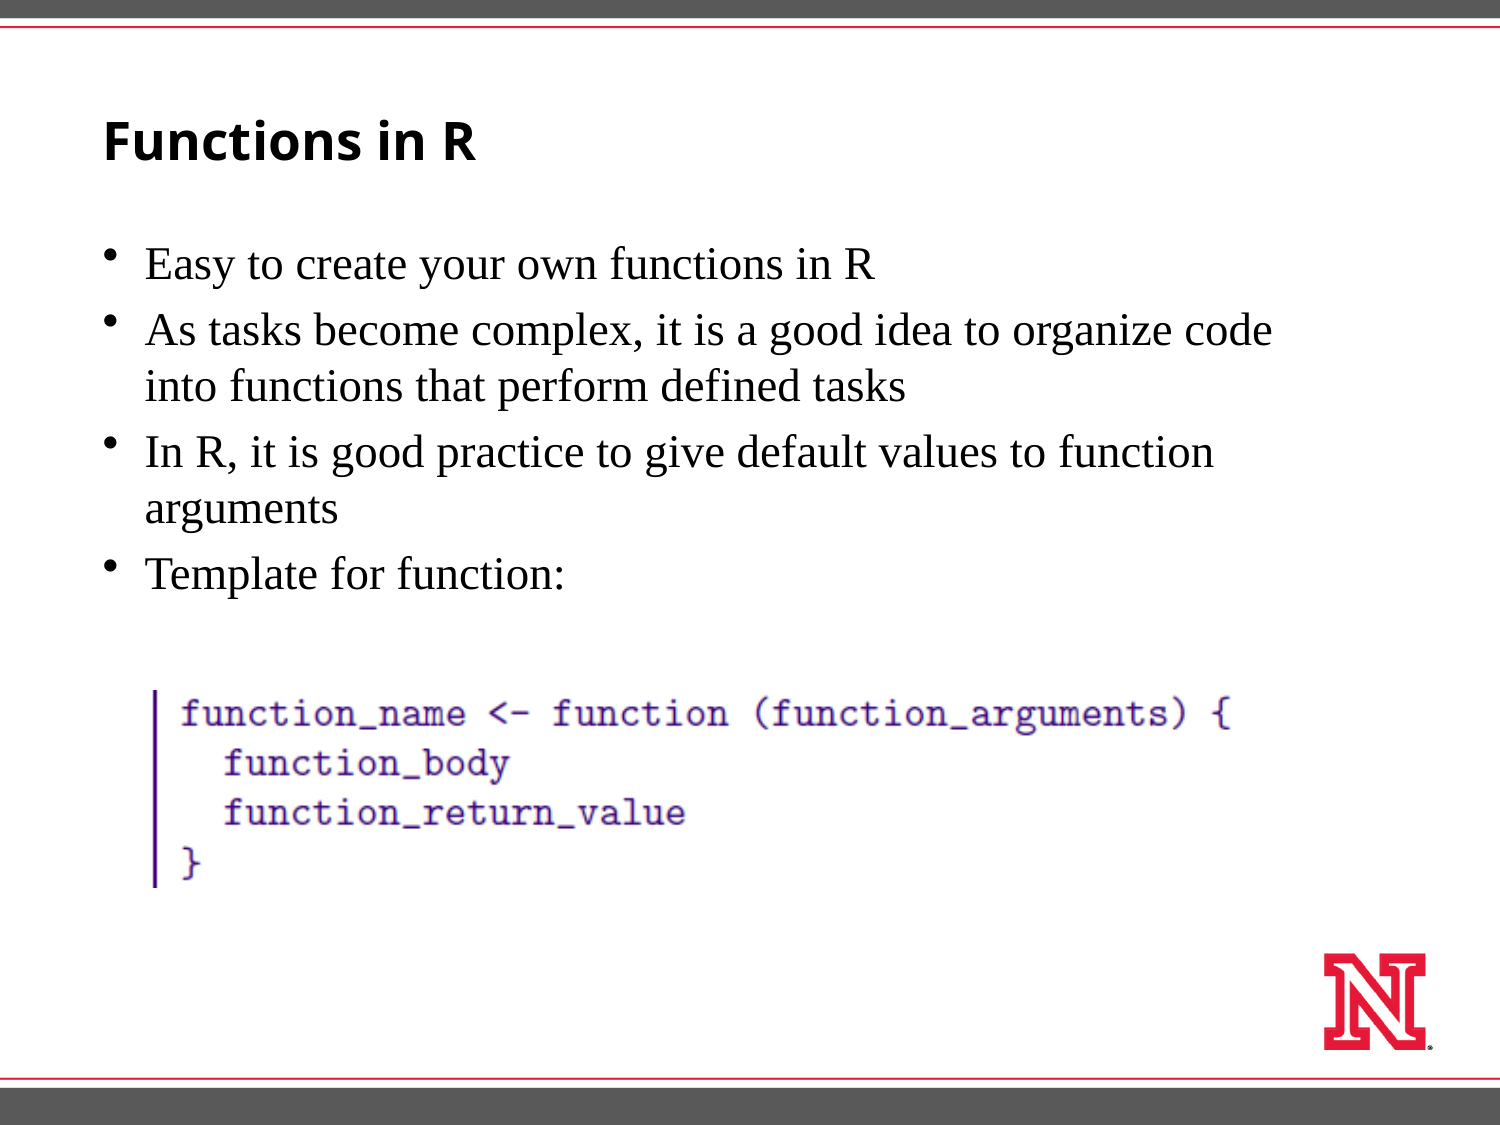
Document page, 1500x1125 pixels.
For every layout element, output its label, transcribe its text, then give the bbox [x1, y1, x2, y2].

title Functions in R [87, 99, 1363, 213]
list Easy to create your own functions in R As tasks become complex, it is a good idea to organize code into functions that perform defined tasks In R, it is good practice to give default values to function arguments Template for function: [87, 224, 1363, 900]
picture [0, 0, 1500, 1125]
